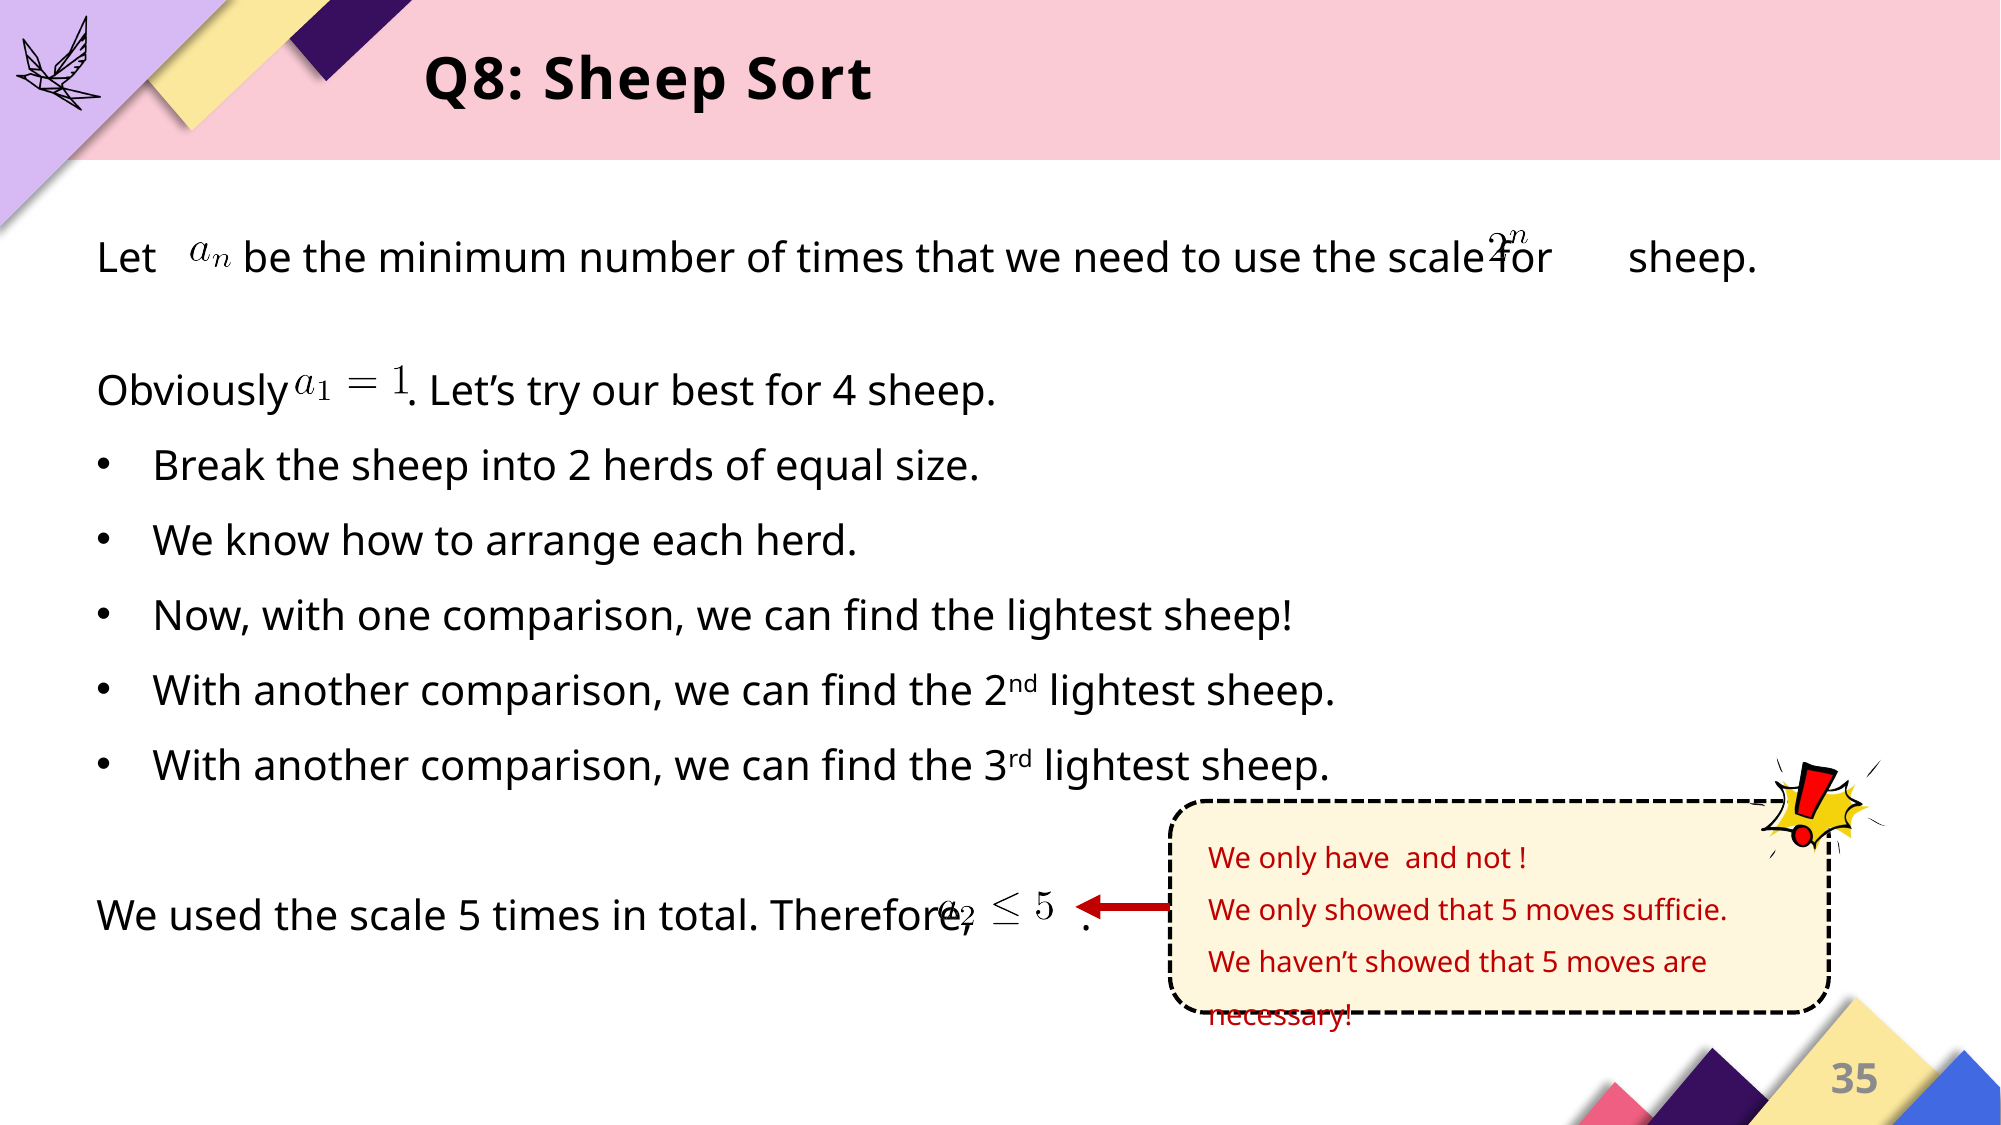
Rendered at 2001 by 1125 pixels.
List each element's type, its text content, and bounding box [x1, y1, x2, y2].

picture [190, 242, 231, 267]
picture [1489, 230, 1528, 261]
picture [1747, 750, 1897, 865]
text_box [1169, 800, 1830, 1014]
text_box Obviously . Let’s try our best for 4 sheep. Break the sheep into 2 herds of equal size. We know how to arrange each herd. Now, with one comparison, we can find the lightest sheep! With another comparison, we can find the 2nd lightest sheep. With another comparison, we can find the 3rd lightest sheep. We used the scale 5 times in total. Therefore, . [81, 331, 1882, 946]
picture [938, 890, 1053, 926]
picture [295, 365, 408, 400]
picture [10, 7, 107, 117]
text_box Let be the minimum number of times that we need to use the scale for sheep. [81, 198, 1882, 289]
slide_number 35 [1790, 1050, 1919, 1111]
text_box Q8: Sheep Sort [409, 34, 1561, 119]
